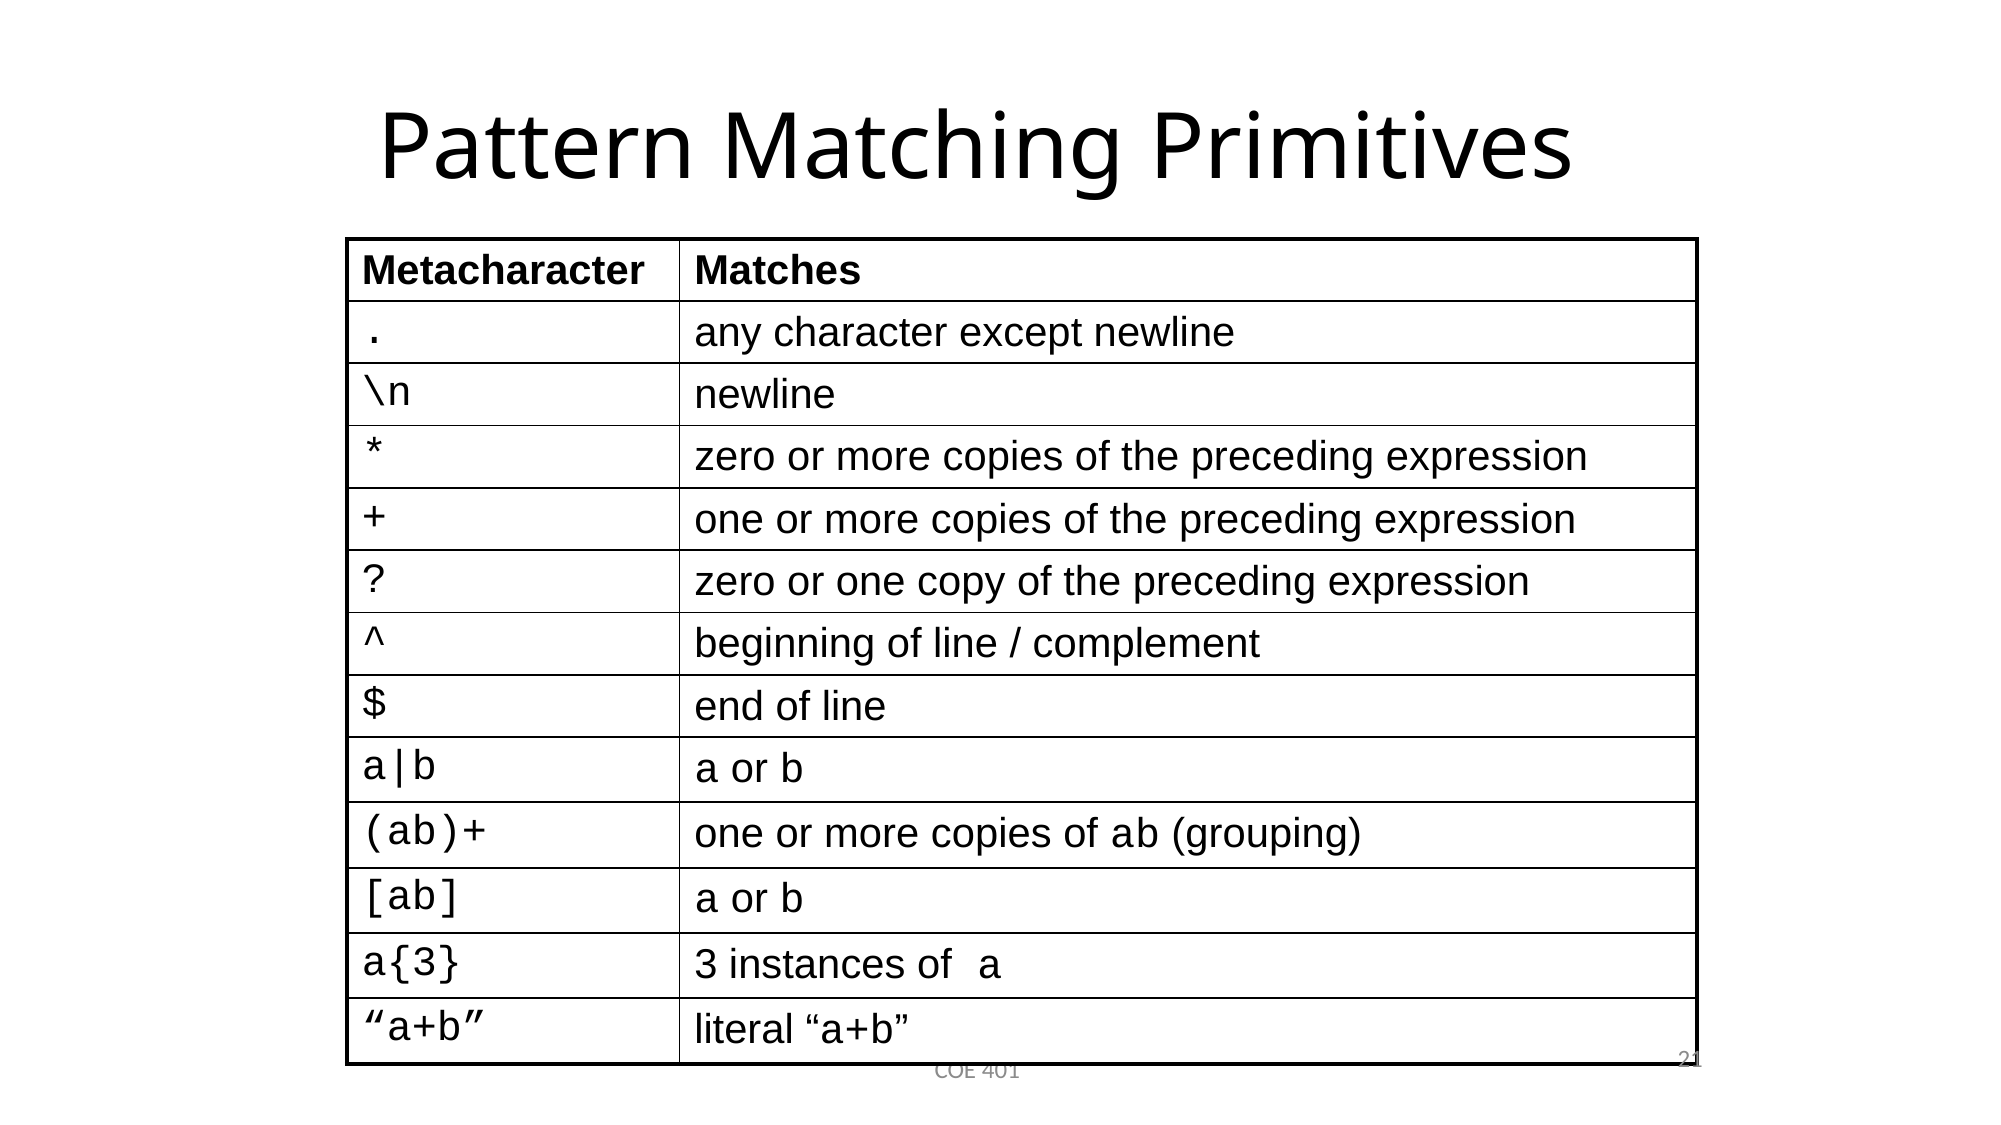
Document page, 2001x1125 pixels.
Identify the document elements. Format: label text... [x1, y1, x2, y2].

table_cell zero or more copies of the preceding expression [680, 426, 1695, 487]
table_cell $ [349, 676, 679, 736]
table_cell 3 instances of a [680, 934, 1695, 997]
table_header Metacharacter [349, 241, 679, 300]
table_cell * [349, 426, 679, 487]
table_cell (ab)+ [349, 803, 679, 867]
table_cell “a+b” [349, 999, 679, 1062]
title Pattern Matching Primitives [362, 54, 1638, 237]
table_cell a or b [680, 869, 1695, 932]
table_cell one or more copies of ab (grouping) [680, 803, 1695, 867]
table_cell a{3} [349, 934, 679, 997]
table_cell + [349, 489, 679, 549]
table_cell one or more copies of the preceding expression [680, 489, 1695, 549]
table_cell beginning of line / complement [680, 613, 1695, 674]
table_cell any character except newline [680, 302, 1695, 362]
footer COE 401 [496, 1030, 1459, 1106]
table_cell newline [680, 364, 1695, 425]
table_cell end of line [680, 676, 1695, 736]
table_cell zero or one copy of the preceding expression [680, 551, 1695, 612]
slide_number 21 [1405, 1020, 1718, 1096]
table_cell a or b [680, 738, 1695, 801]
table_cell \n [349, 364, 679, 425]
table_cell ^ [349, 613, 679, 674]
table_header Matches [680, 241, 1695, 300]
table_cell . [349, 302, 679, 362]
table_cell ? [349, 551, 679, 612]
table_cell literal “a+b” [680, 999, 1695, 1030]
table_cell a|b [349, 738, 679, 801]
table_cell [ab] [349, 869, 679, 932]
